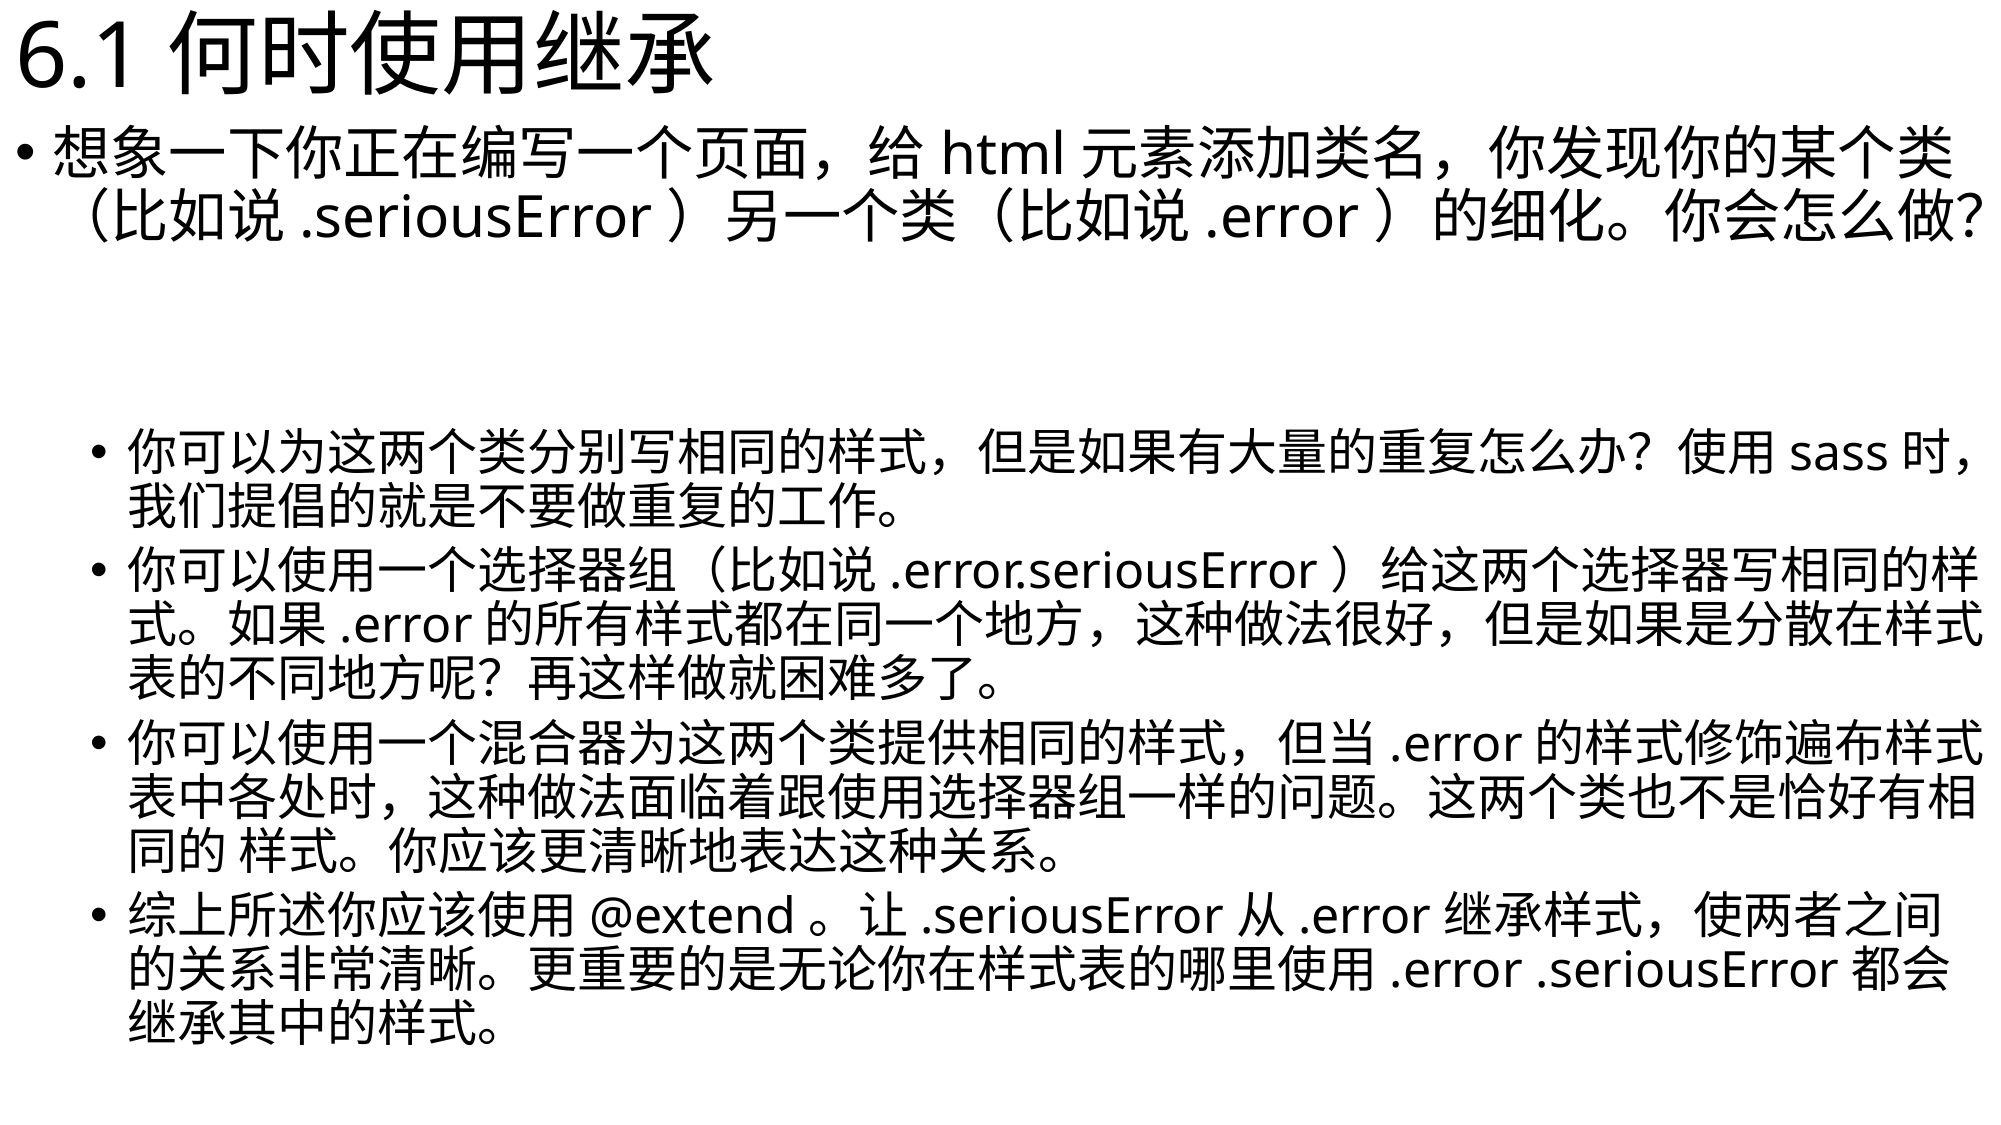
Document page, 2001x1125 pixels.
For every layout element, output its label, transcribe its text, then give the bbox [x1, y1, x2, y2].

list 想象一下你正在编写一个页面，给html元素添加类名，你发现你的某个类（比如说.seriousError）另一个类（比如说.error）的细化。你会怎么做？ 你可以为这两个类分别写相同的样式，但是如果有大量的重复怎么办？使用sass时，我们提倡的就是不要做重复的工作。 你可以使用一个选择器组（比如说.error.seriousError）给这两个选择器写相同的样式。如果.error的所有样式都在同一个地方，这种做法很好，但是如果是分散在样式表的不同地方呢？再这样做就困难多了。 你可以使用一个混合器为这两个类提供相同的样式，但当.error的样式修饰遍布样式表中各处时，这种做法面临着跟使用选择器组一样的问题。这两个类也不是恰好有相同的 样式。你应该更清晰地表达这种关系。 综上所述你应该使用@extend。让.seriousError从.error继承样式，使两者之间的关系非常清晰。更重要的是无论你在样式表的哪里使用.error .seriousError都会继承其中的样式。 [0, 116, 2000, 1125]
title 6.1何时使用继承 [0, 0, 2000, 116]
